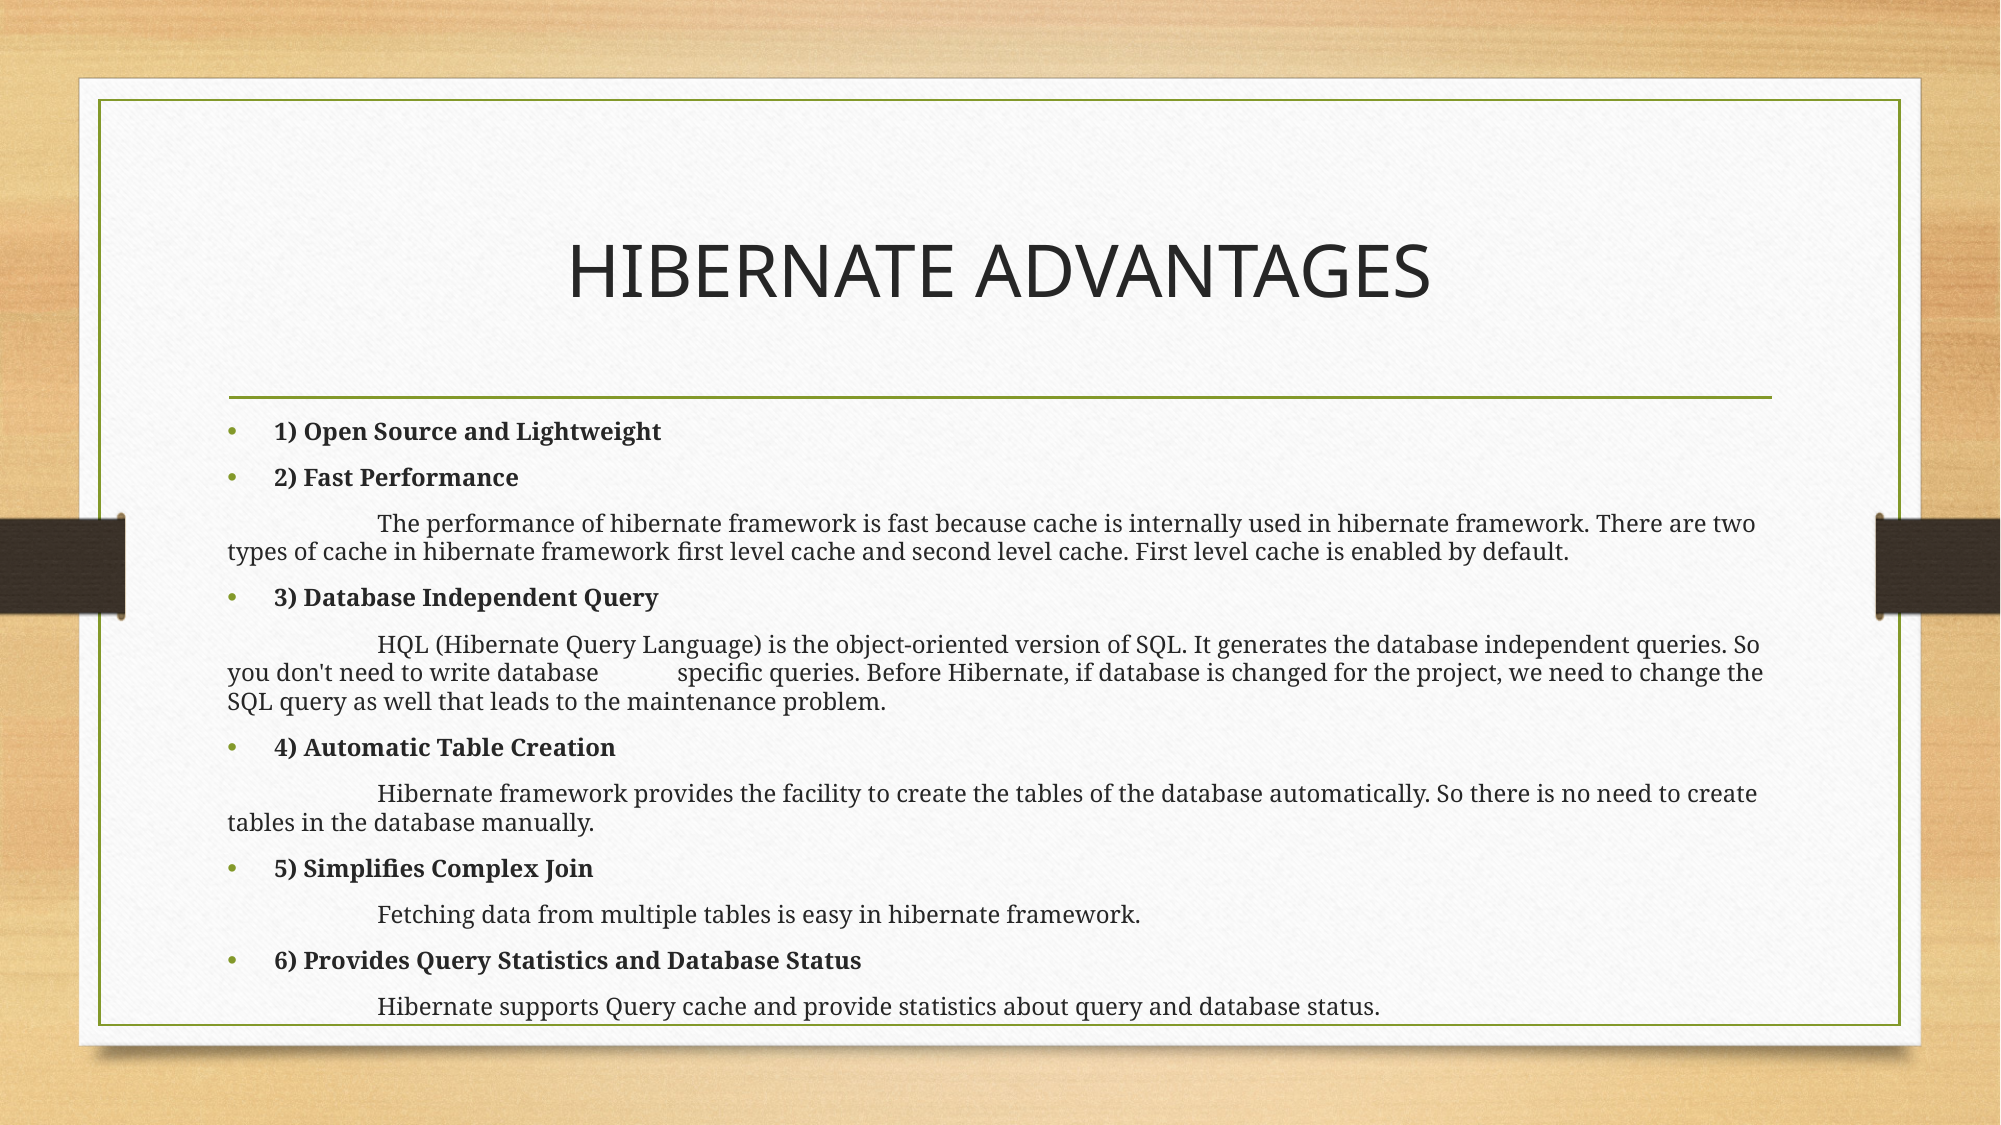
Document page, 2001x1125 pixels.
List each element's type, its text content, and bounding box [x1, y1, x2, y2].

list 1) Open Source and Lightweight 2) Fast Performance The performance of hibernate framework is fast because cache is internally used in hibernate framework. There are two types of cache in hibernate framework first level cache and second level cache. First level cache is enabled by default. 3) Database Independent Query HQL (Hibernate Query Language) is the object-oriented version of SQL. It generates the database independent queries. So you don't need to write database specific queries. Before Hibernate, if database is changed for the project, we need to change the SQL query as well that leads to the maintenance problem. 4) Automatic Table Creation Hibernate framework provides the facility to create the tables of the database automatically. So there is no need to create tables in the database manually. 5) Simplifies Complex Join Fetching data from multiple tables is easy in hibernate framework. 6) Provides Query Statistics and Database Status Hibernate supports Query cache and provide statistics about query and database status. [212, 408, 1788, 1023]
picture [0, 0, 2001, 1125]
title HIBERNATE ADVANTAGES [212, 161, 1788, 375]
